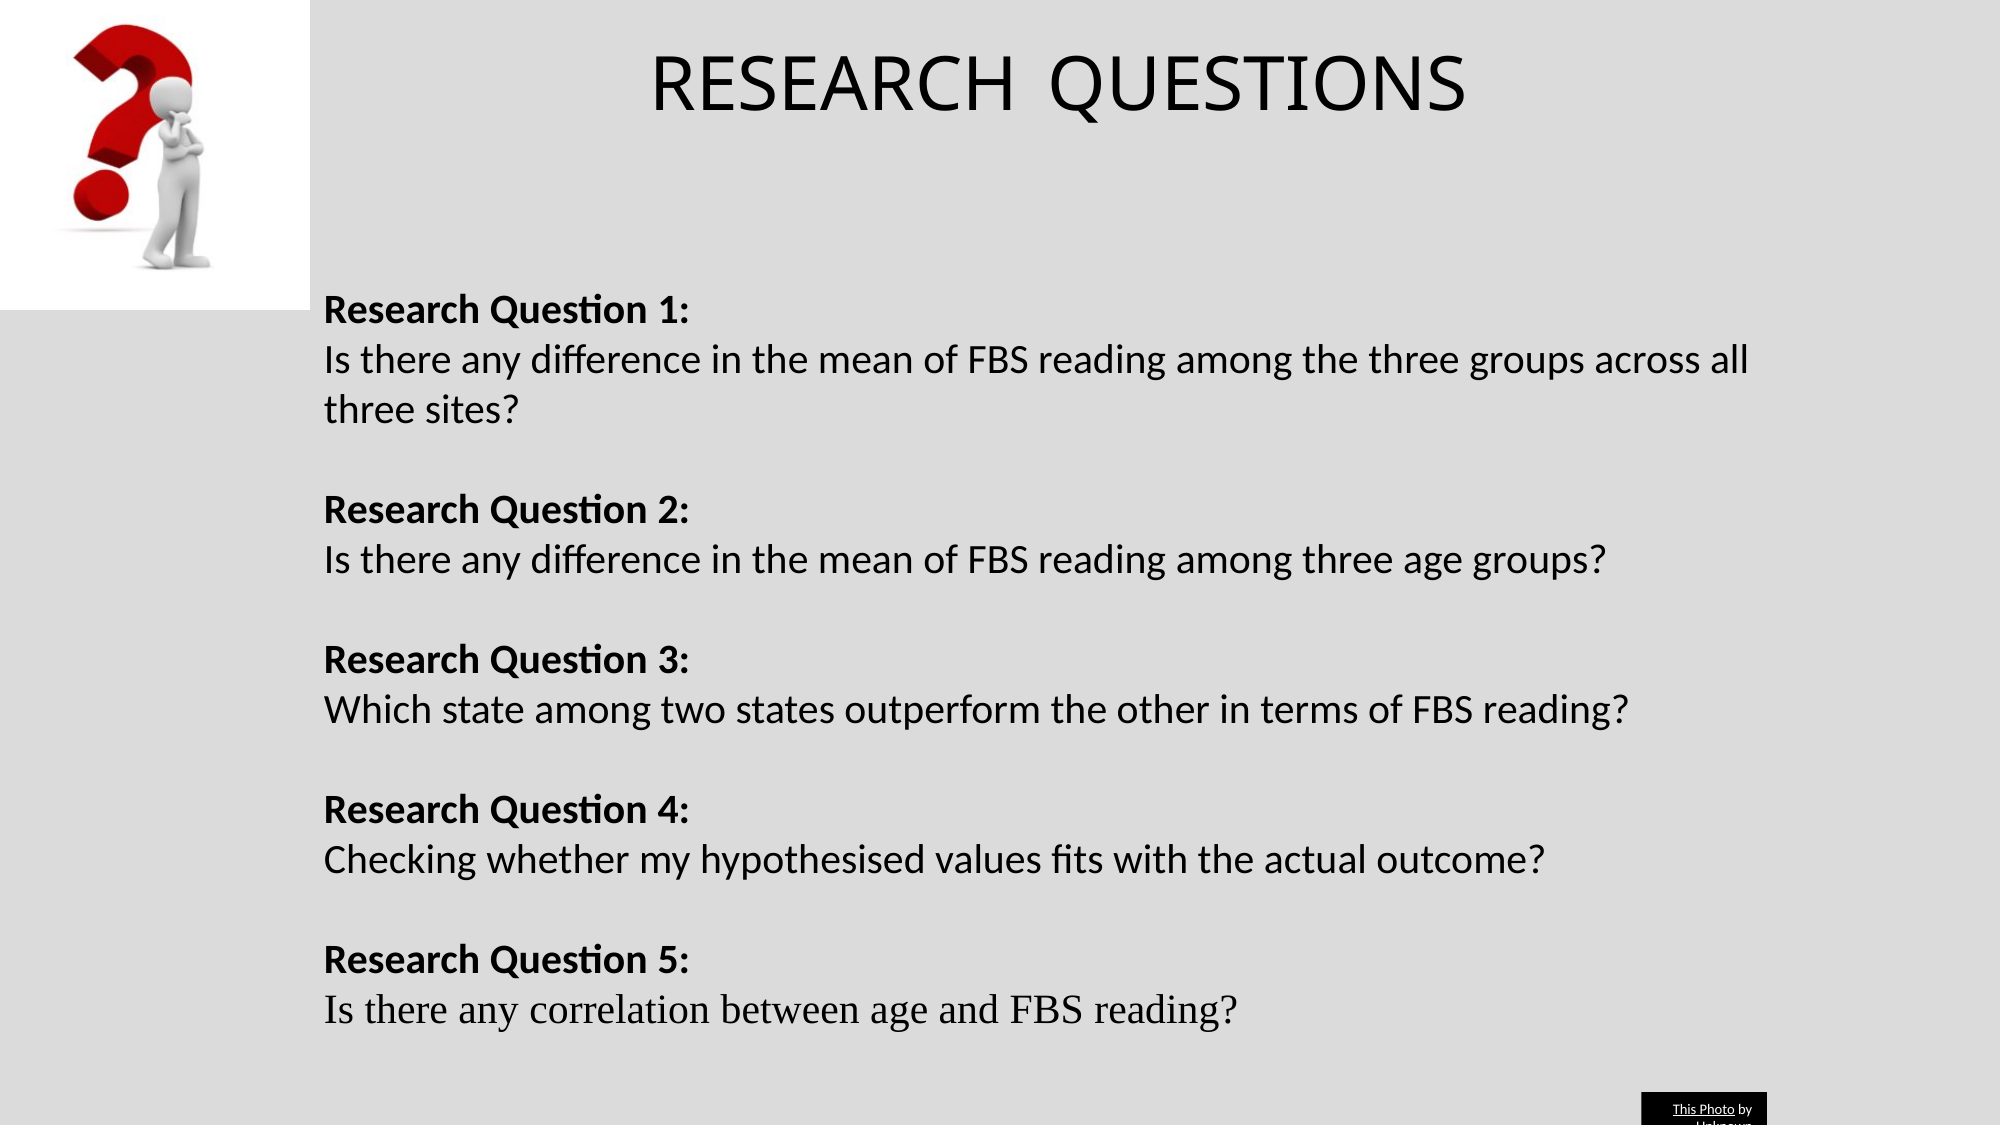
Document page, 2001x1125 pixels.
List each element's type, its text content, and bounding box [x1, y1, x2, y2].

picture [0, 0, 310, 310]
text_box Research Question 1: Is there any difference in the mean of FBS reading among the three groups across all three sites? Research Question 2: Is there any difference in the mean of FBS reading among three age groups? Research Question 3: Which state among two states outperform the other in terms of FBS reading? Research Question 4: Checking whether my hypothesised values fits with the actual outcome? Research Question 5: Is there any correlation between age and FBS reading? [309, 124, 1810, 1125]
text_box RESEARCH QUESTIONS [634, 27, 1685, 124]
